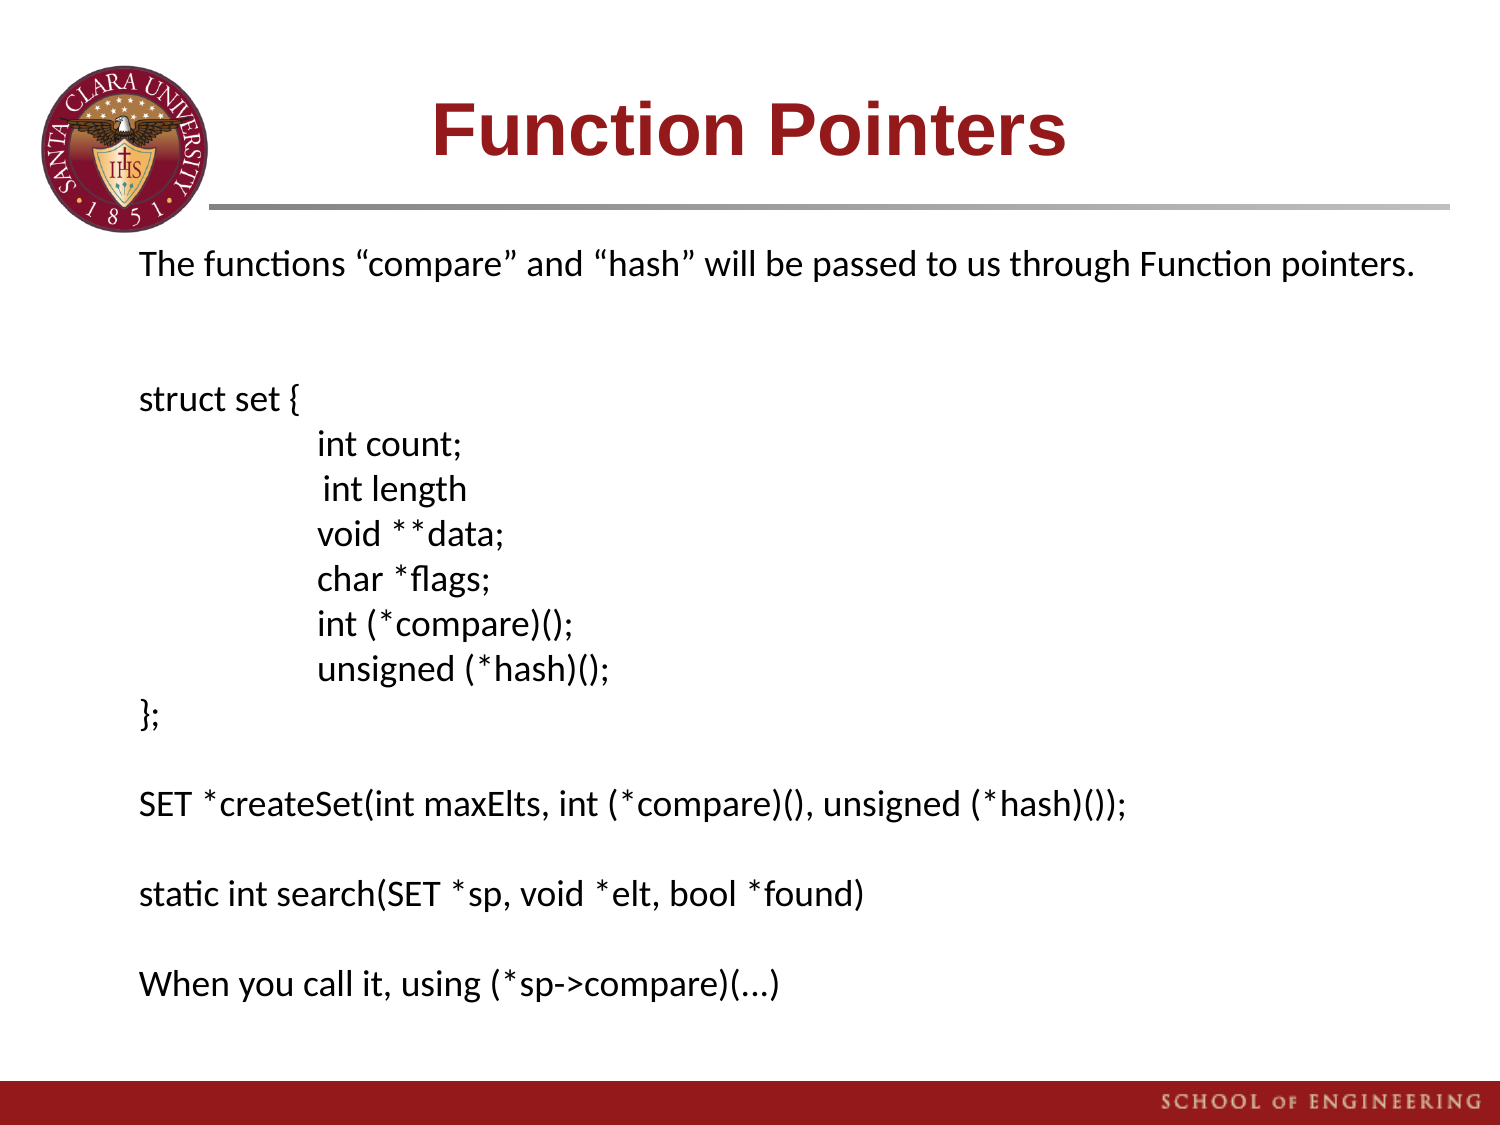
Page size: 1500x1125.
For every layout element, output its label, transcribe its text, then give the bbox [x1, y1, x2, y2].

title Function Pointers [75, 45, 1425, 205]
text_box The functions “compare” and “hash” will be passed to us through Function pointers. struct set { int count; int length void **data; char *flags; int (*compare)(); unsigned (*hash)(); }; SET *createSet(int maxElts, int (*compare)(), unsigned (*hash)()); static int search(SET *sp, void *elt, bool *found) When you call it, using (*sp->compare)(...) [123, 231, 1447, 1012]
picture [1149, 1091, 1489, 1115]
picture [37, 63, 209, 235]
